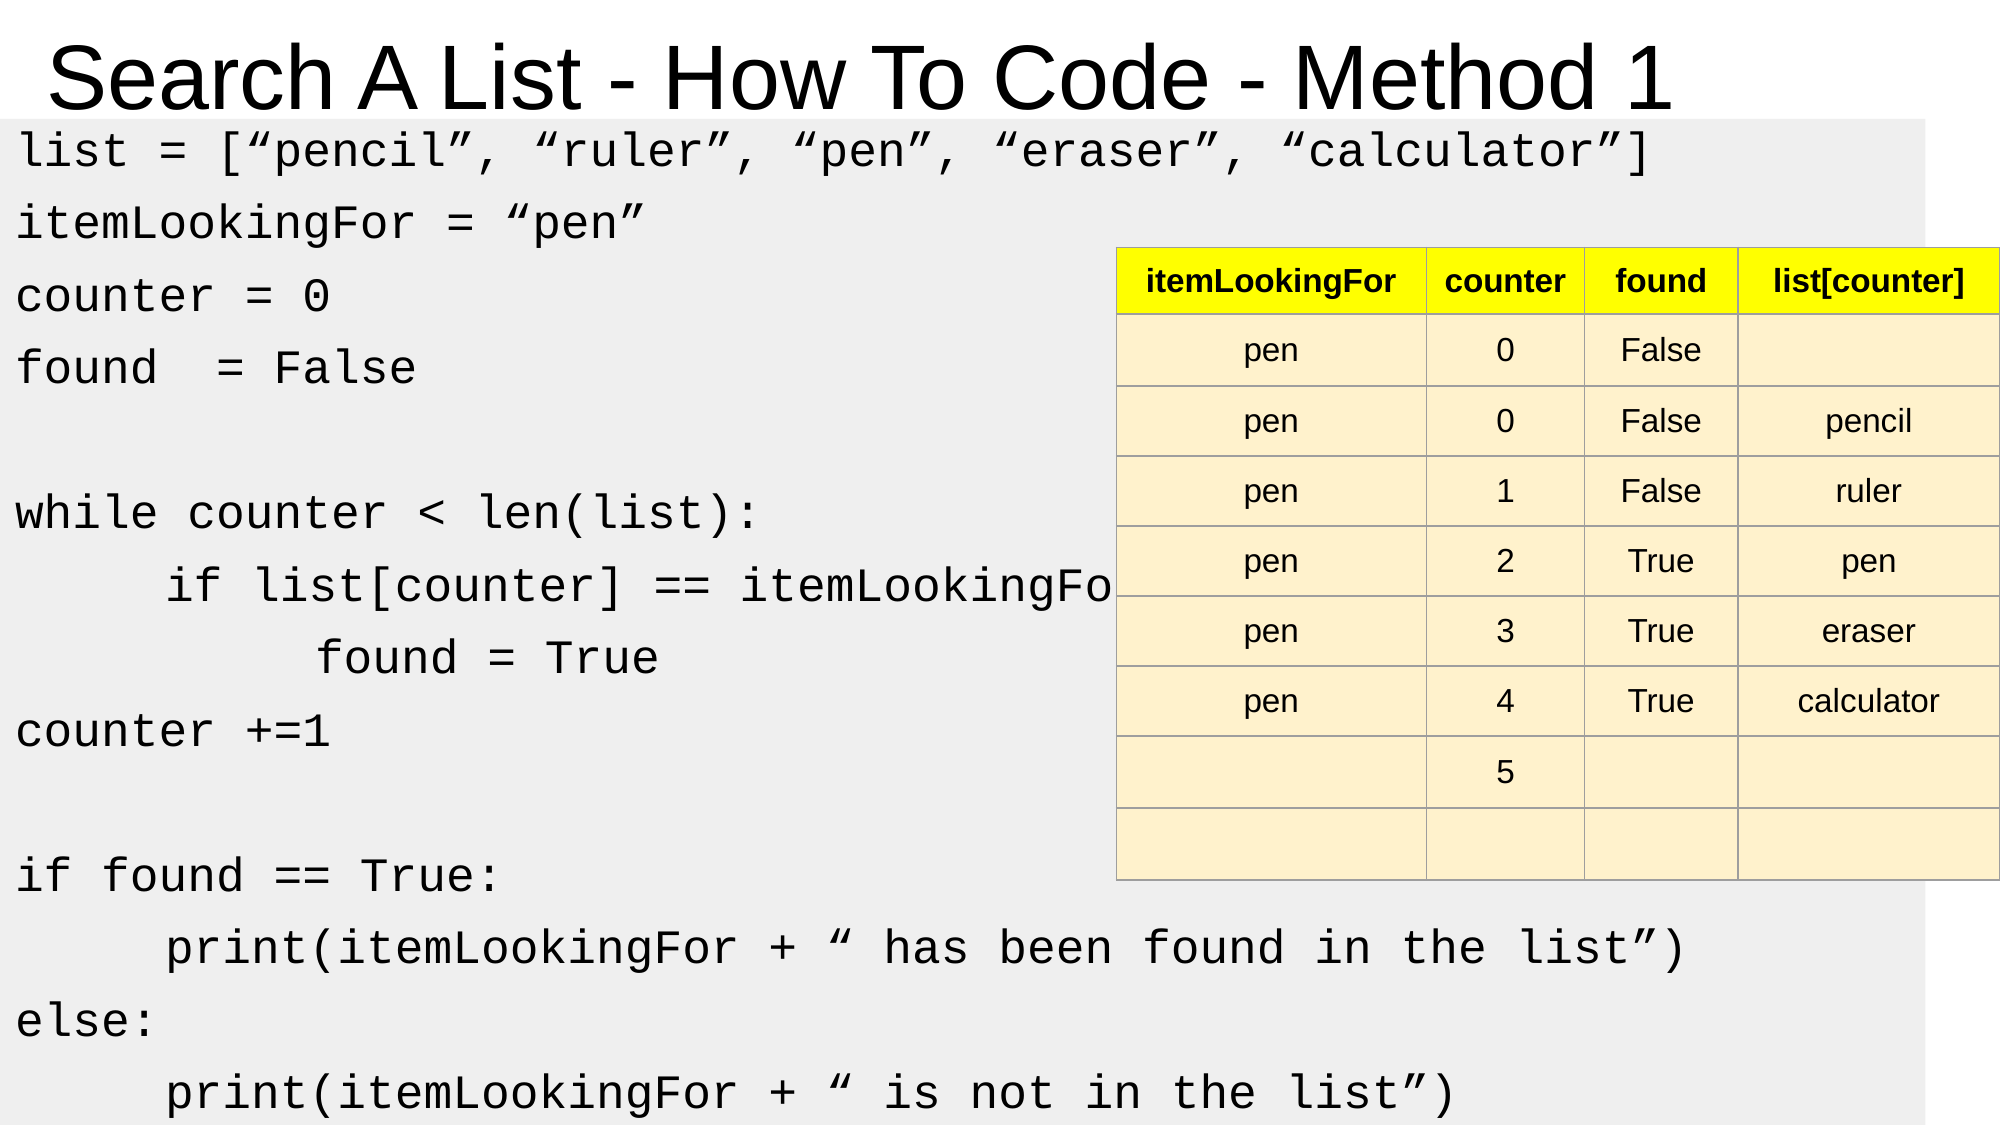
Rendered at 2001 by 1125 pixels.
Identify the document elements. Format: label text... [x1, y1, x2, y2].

table_cell ruler [1739, 457, 1999, 525]
table_cell True [1585, 527, 1737, 595]
list list = [“pencil”, “ruler”, “pen”, “eraser”, “calculator”] itemLookingFor = “pen” counter = 0 found = False while counter < len(list): if list[counter] == itemLookingFor: found = True counter +=1 if found == True: print(itemLookingFor + “ has been found in the list”) else: print(itemLookingFor + “ is not in the list”) [0, 118, 1926, 1125]
table_cell pen [1117, 667, 1426, 735]
table_cell pen [1117, 527, 1426, 595]
table_cell 2 [1427, 527, 1584, 595]
table_cell calculator [1739, 667, 1999, 735]
table_cell pen [1117, 387, 1426, 455]
table_cell False [1585, 457, 1737, 525]
table_cell [1117, 809, 1426, 879]
table_cell pen [1117, 597, 1426, 665]
table_cell [1427, 809, 1584, 879]
table_cell False [1585, 387, 1737, 455]
table_cell 0 [1427, 315, 1584, 385]
table_cell True [1585, 597, 1737, 665]
table_cell 1 [1427, 457, 1584, 525]
table_cell [1739, 315, 1999, 385]
table_header found [1585, 248, 1737, 313]
table_cell [1585, 737, 1737, 807]
table_cell 3 [1427, 597, 1584, 665]
table_cell 4 [1427, 667, 1584, 735]
table_cell [1585, 809, 1737, 879]
table_cell [1739, 737, 1999, 807]
table_cell [1739, 809, 1999, 879]
table_cell False [1585, 315, 1737, 385]
table_cell 5 [1427, 737, 1584, 807]
title Search A List - How To Code - Method 1 [31, 0, 1757, 118]
table_header counter [1427, 248, 1584, 313]
table_cell pen [1117, 315, 1426, 385]
table_cell pencil [1739, 387, 1999, 455]
table_header itemLookingFor [1117, 248, 1426, 313]
table_cell [1117, 737, 1426, 807]
table_cell True [1585, 667, 1737, 735]
table_cell eraser [1739, 597, 1999, 665]
table_cell pen [1739, 527, 1999, 595]
table_cell pen [1117, 457, 1426, 525]
table_header list[counter] [1739, 248, 1999, 313]
table_cell 0 [1427, 387, 1584, 455]
